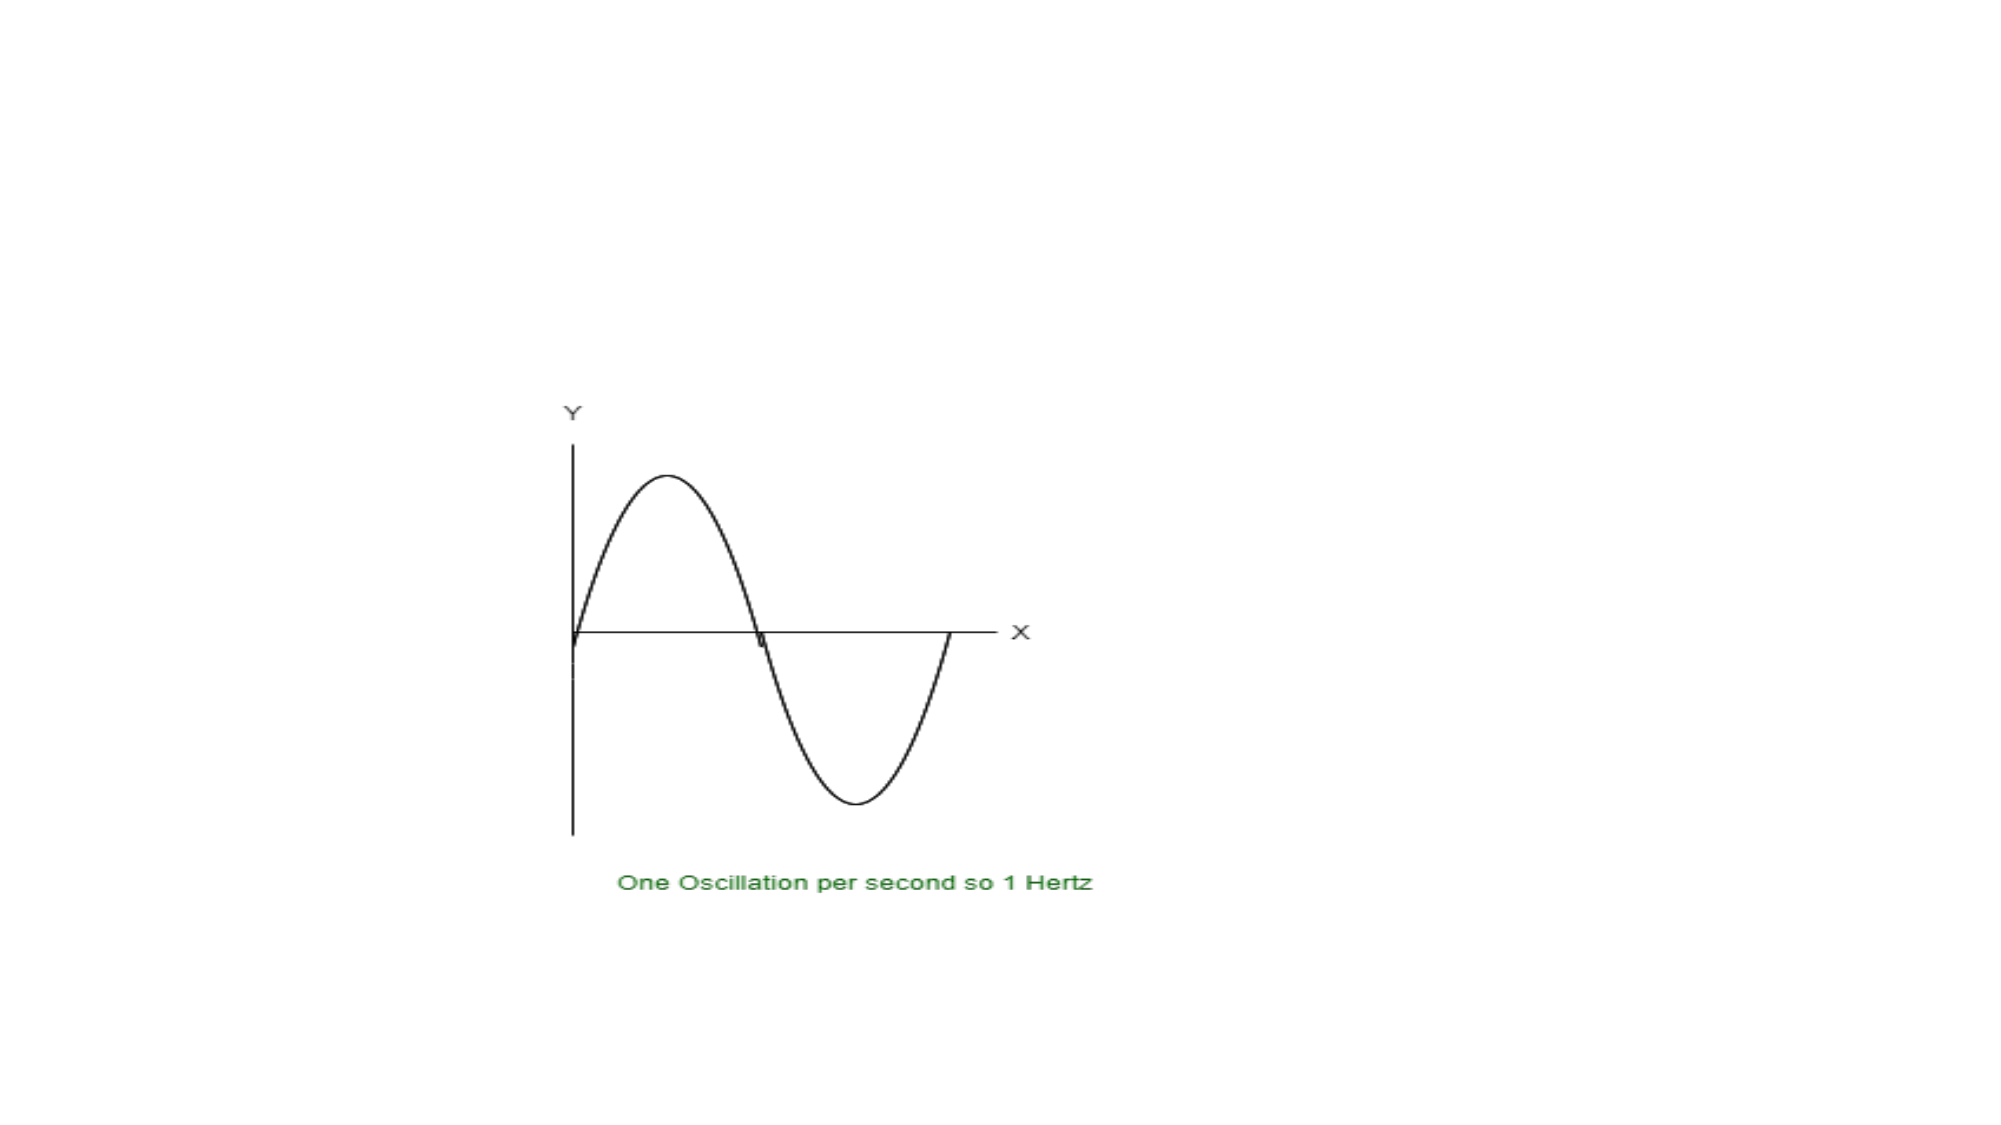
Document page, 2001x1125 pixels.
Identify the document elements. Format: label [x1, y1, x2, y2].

list [431, 397, 1282, 915]
